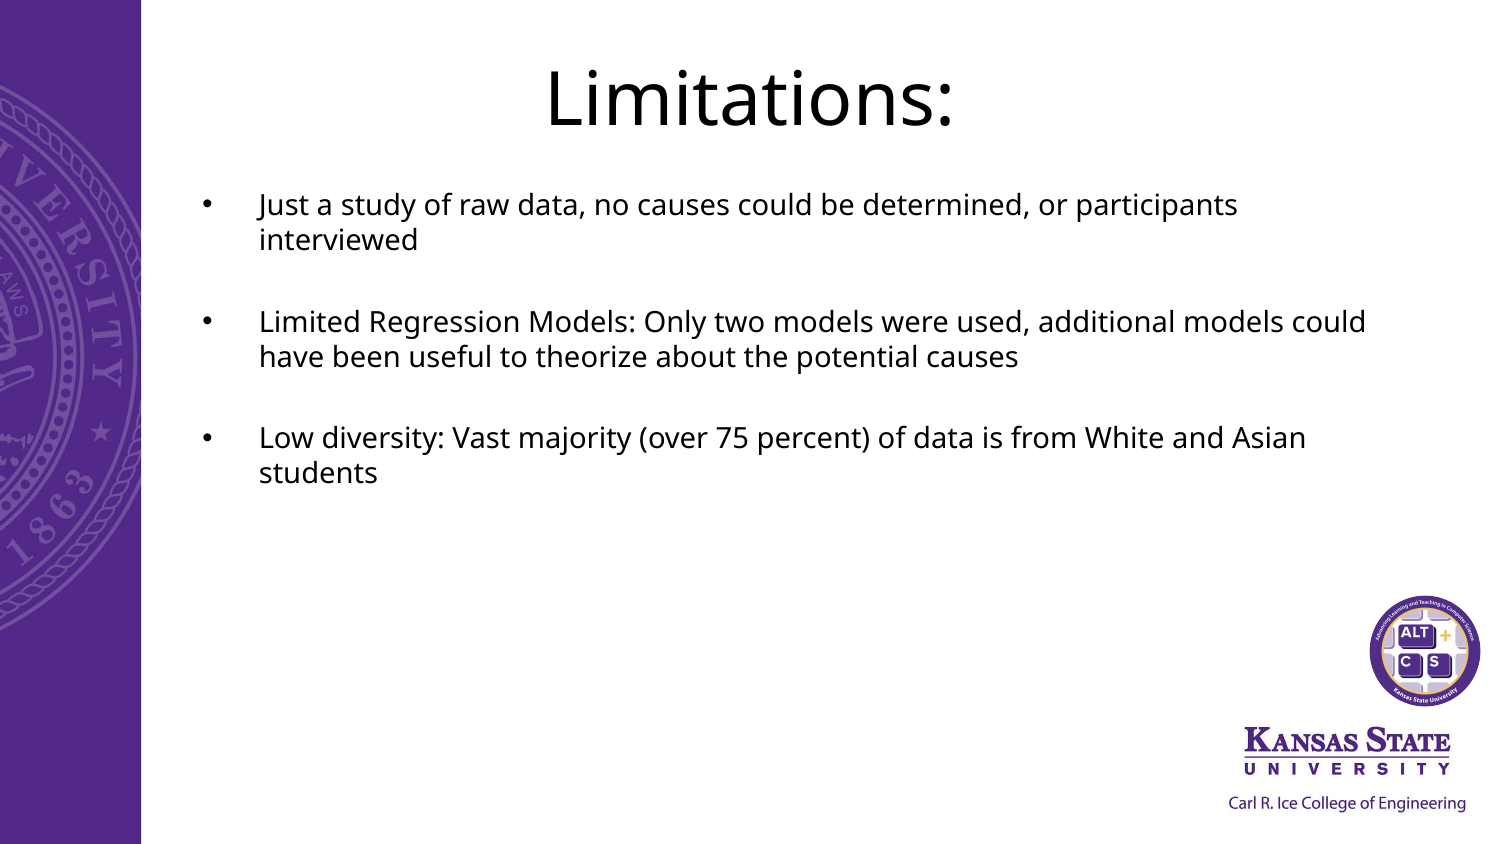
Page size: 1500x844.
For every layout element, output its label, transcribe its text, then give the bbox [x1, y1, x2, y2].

list Just a study of raw data, no causes could be determined, or participants interviewed Limited Regression Models: Only two models were used, additional models could have been useful to theorize about the potential causes Low diversity: Vast majority (over 75 percent) of data is from White and Asian students [187, 178, 1420, 721]
picture [0, 0, 1500, 844]
title Limitations: [80, 56, 1420, 136]
